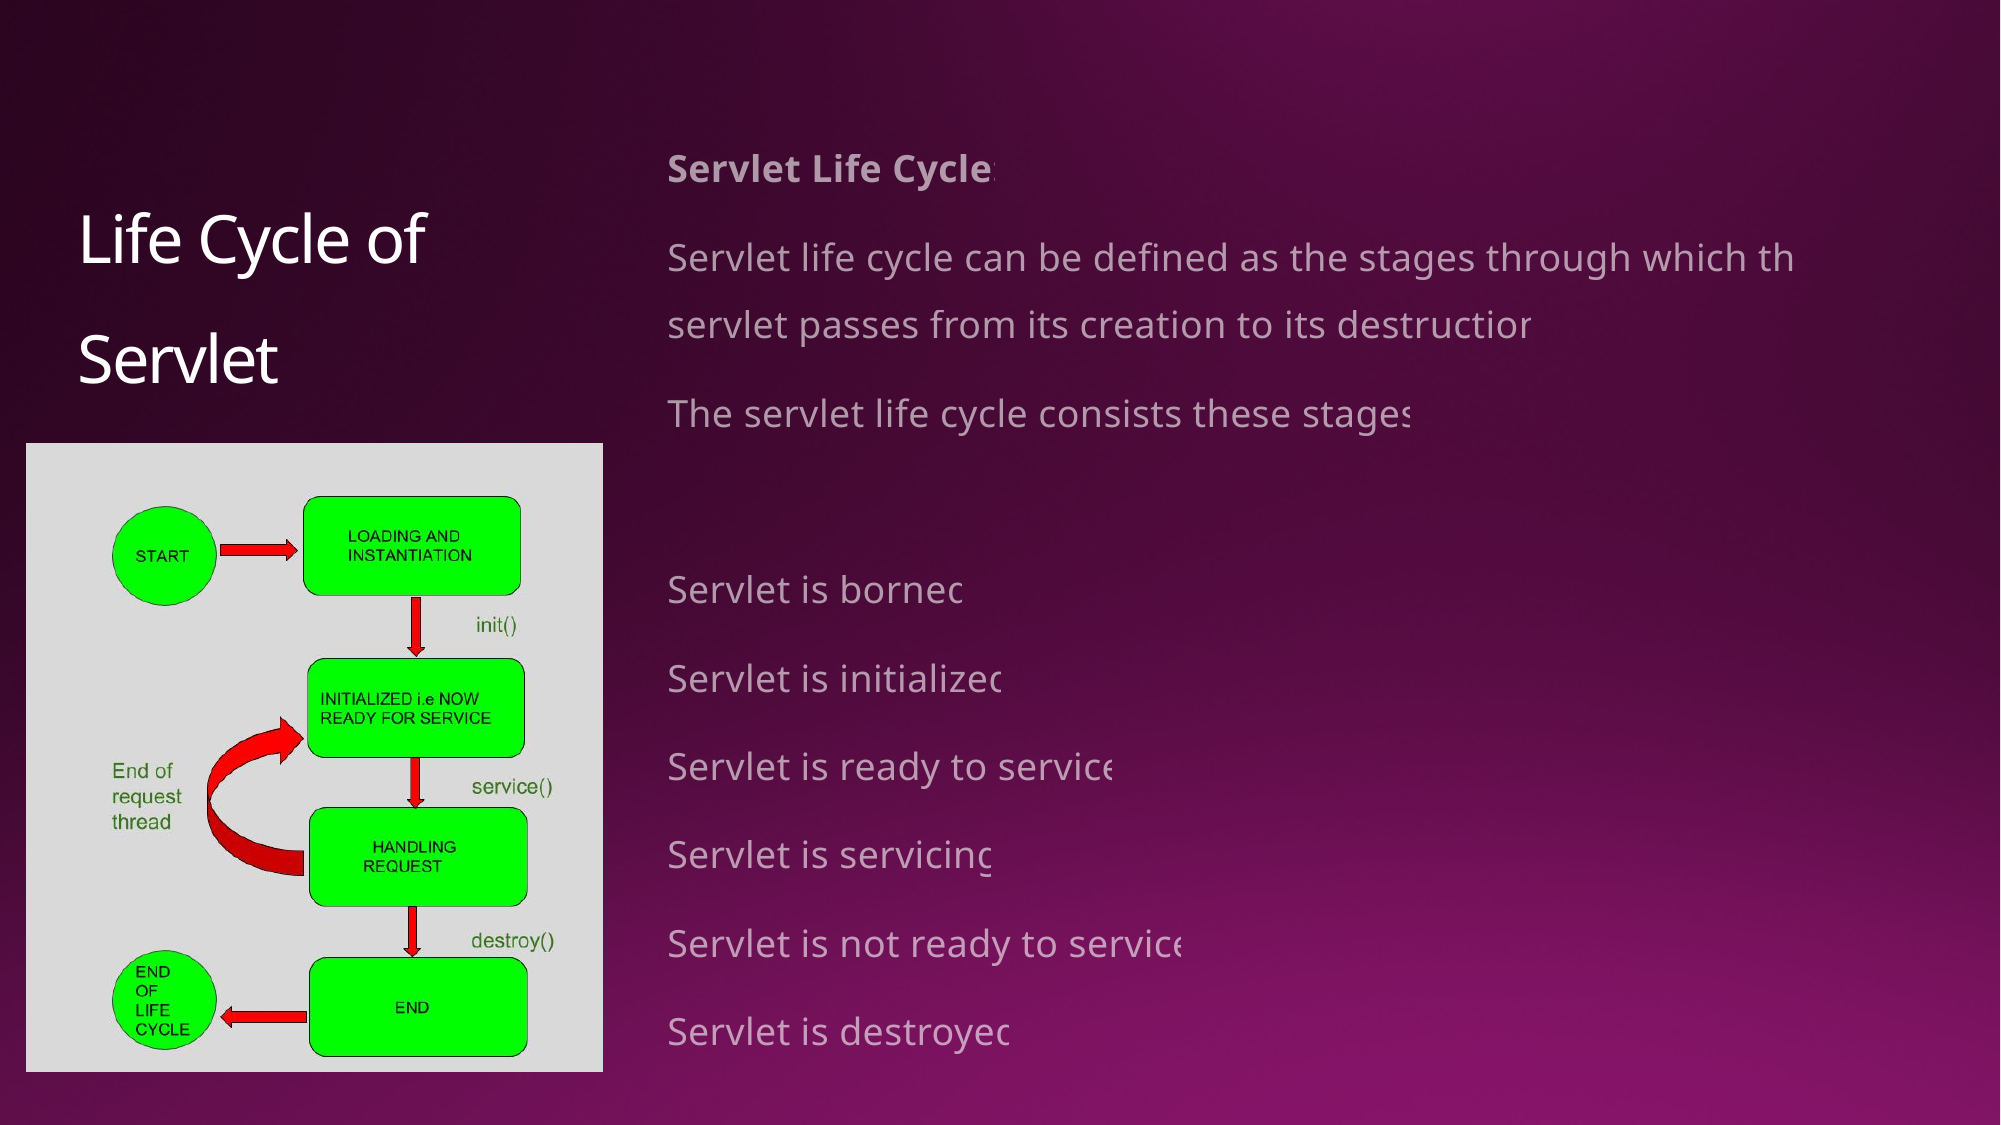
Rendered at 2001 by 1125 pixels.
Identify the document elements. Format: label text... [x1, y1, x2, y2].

picture [0, 0, 2001, 1125]
list Servlet Life Cycle: Servlet life cycle can be defined as the stages through which the servlet passes from its creation to its destruction. The servlet life cycle consists these stages: Servlet is borned Servlet is initialized Servlet is ready to service Servlet is servicing Servlet is not ready to service Servlet is destroyed [652, 115, 1875, 1072]
title Life Cycle of Servlet [62, 75, 640, 405]
